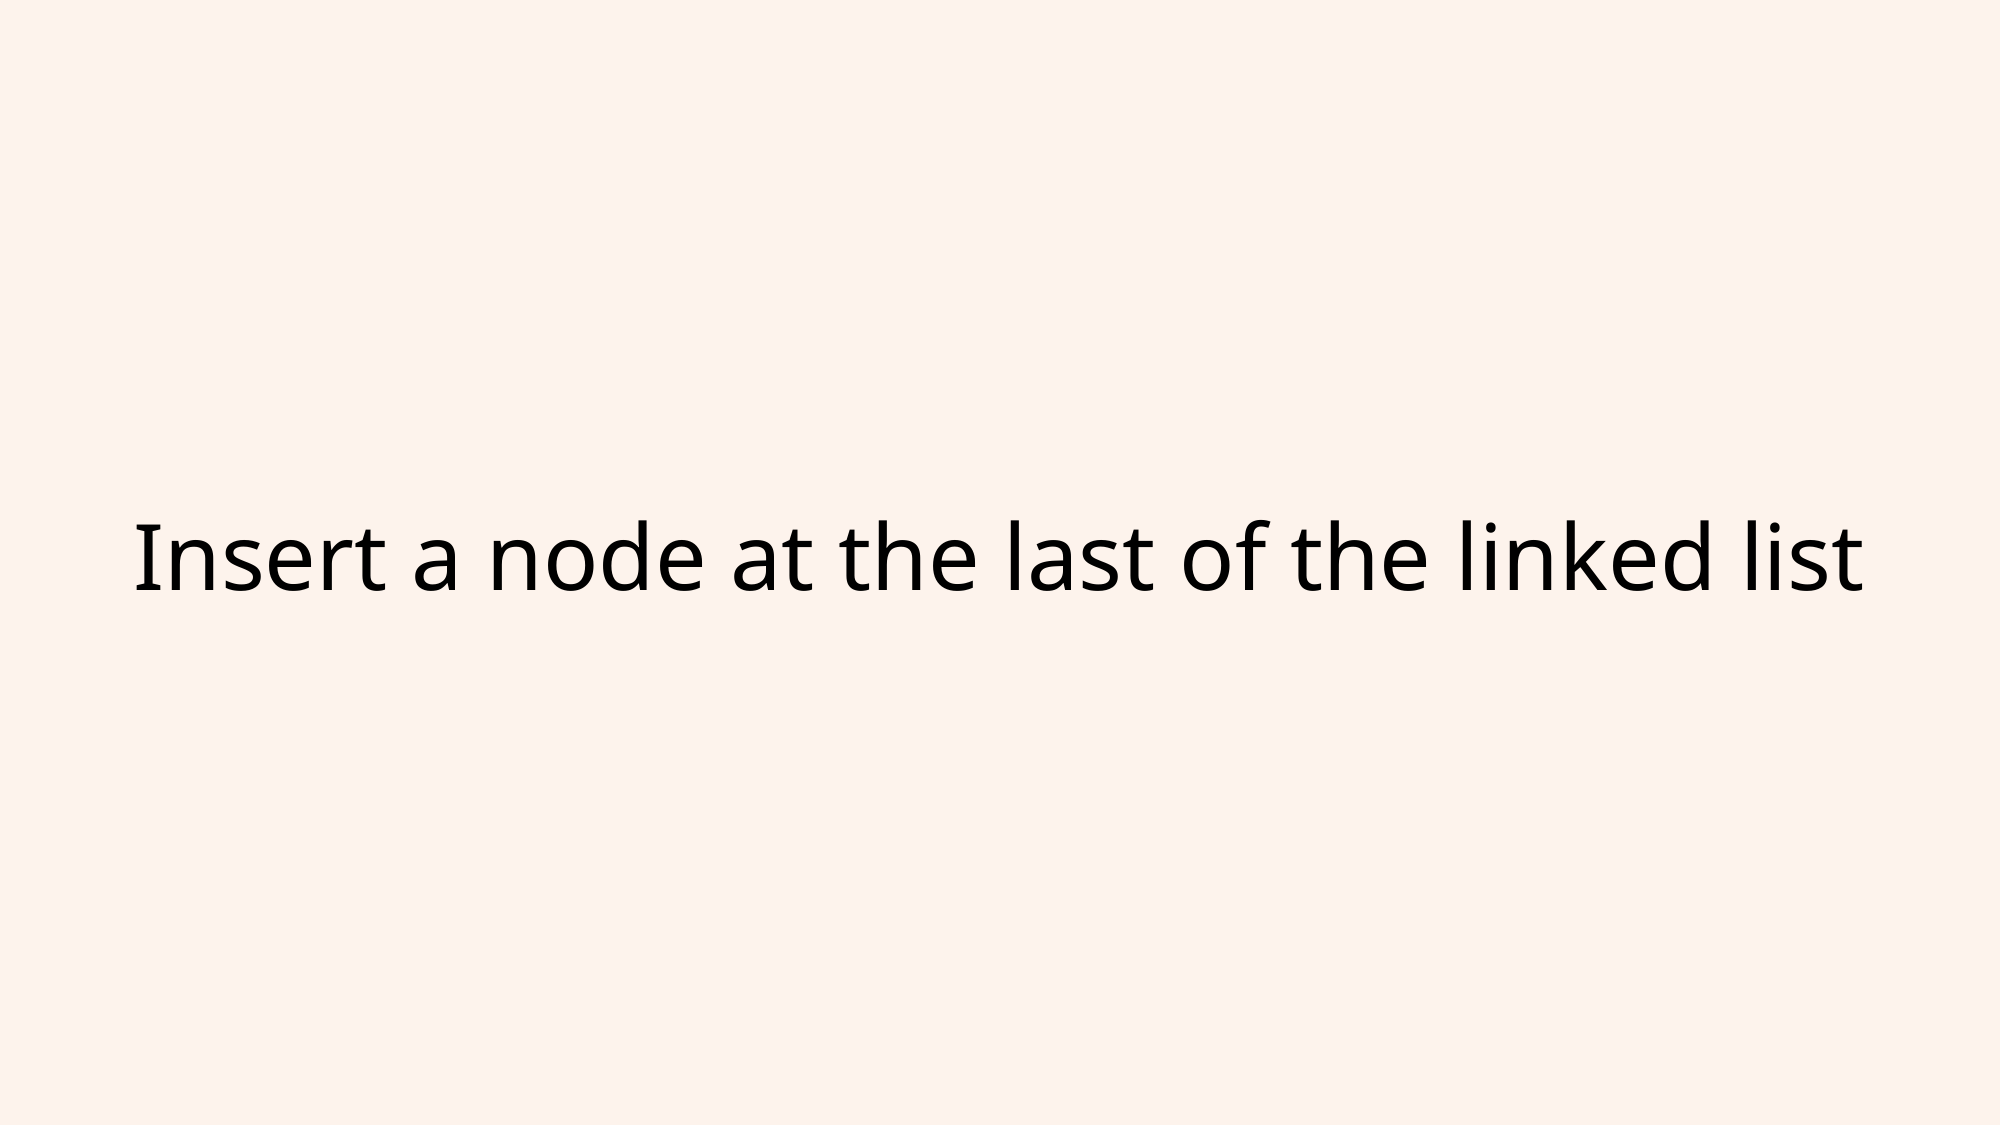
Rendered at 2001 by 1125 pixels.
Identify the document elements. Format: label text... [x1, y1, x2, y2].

text_box Insert a node at the last of the linked list [118, 490, 1882, 616]
